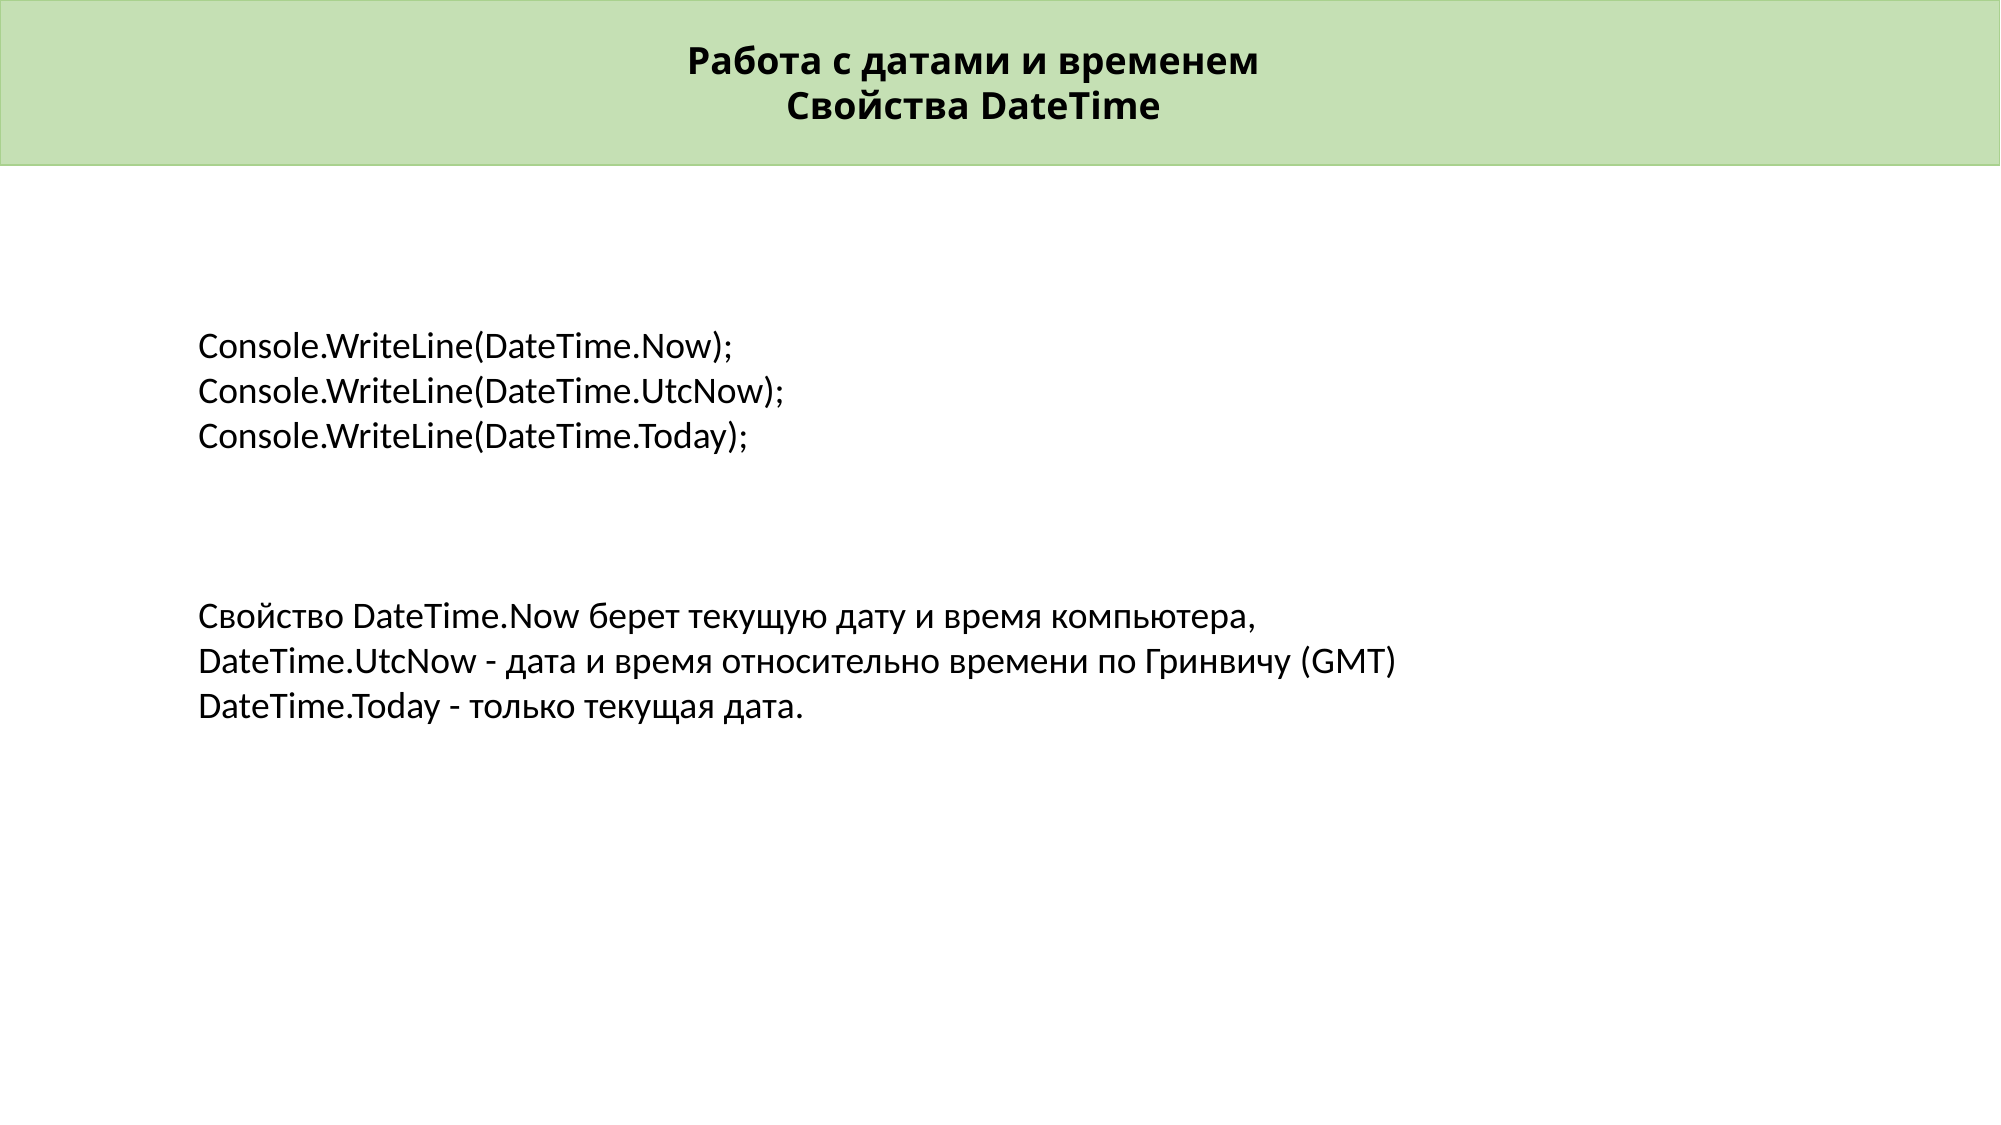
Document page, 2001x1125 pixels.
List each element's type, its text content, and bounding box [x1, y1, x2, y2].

text_box Console.WriteLine(DateTime.Now); Console.WriteLine(DateTime.UtcNow); Console.WriteLine(DateTime.Today); Свойство DateTime.Now берет текущую дату и время компьютера, DateTime.UtcNow - дата и время относительно времени по Гринвичу (GMT) DateTime.Today - только текущая дата. [183, 314, 1817, 734]
text_box Работа с датами и временем Свойства DateTime [473, 29, 1474, 135]
text_box [0, 0, 2000, 166]
